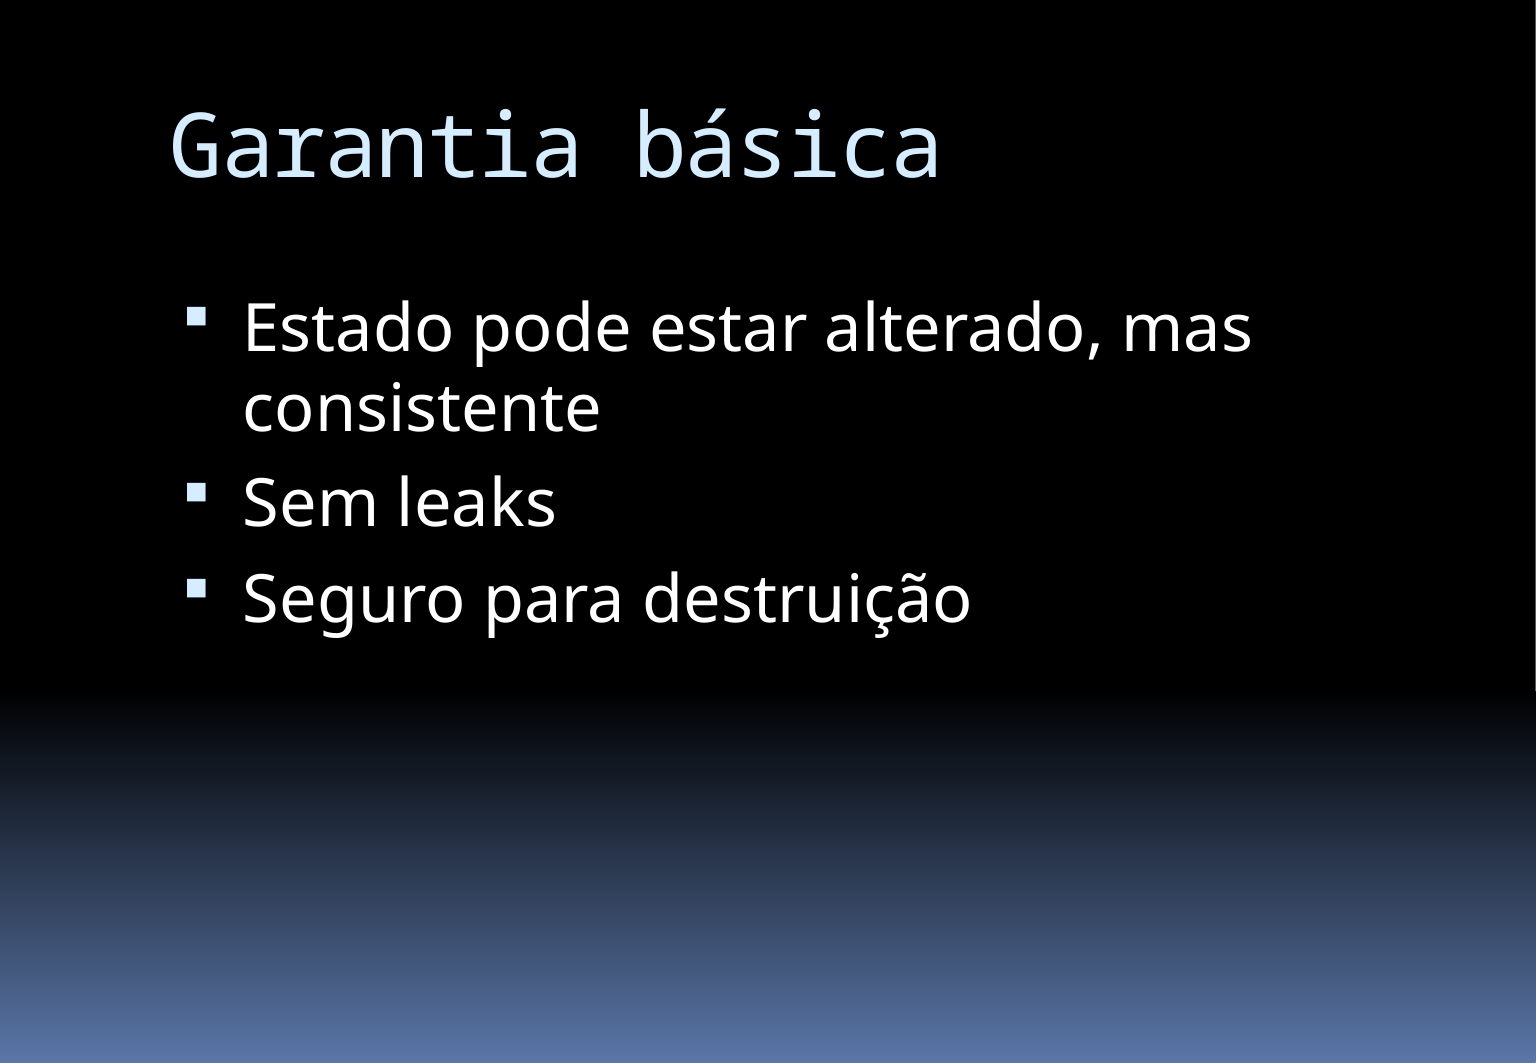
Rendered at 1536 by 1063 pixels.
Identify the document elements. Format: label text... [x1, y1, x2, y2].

title Garantia básica [153, 79, 1459, 222]
list Estado pode estar alterado, mas consistente Sem leaks Seguro para destruição [153, 276, 1459, 986]
